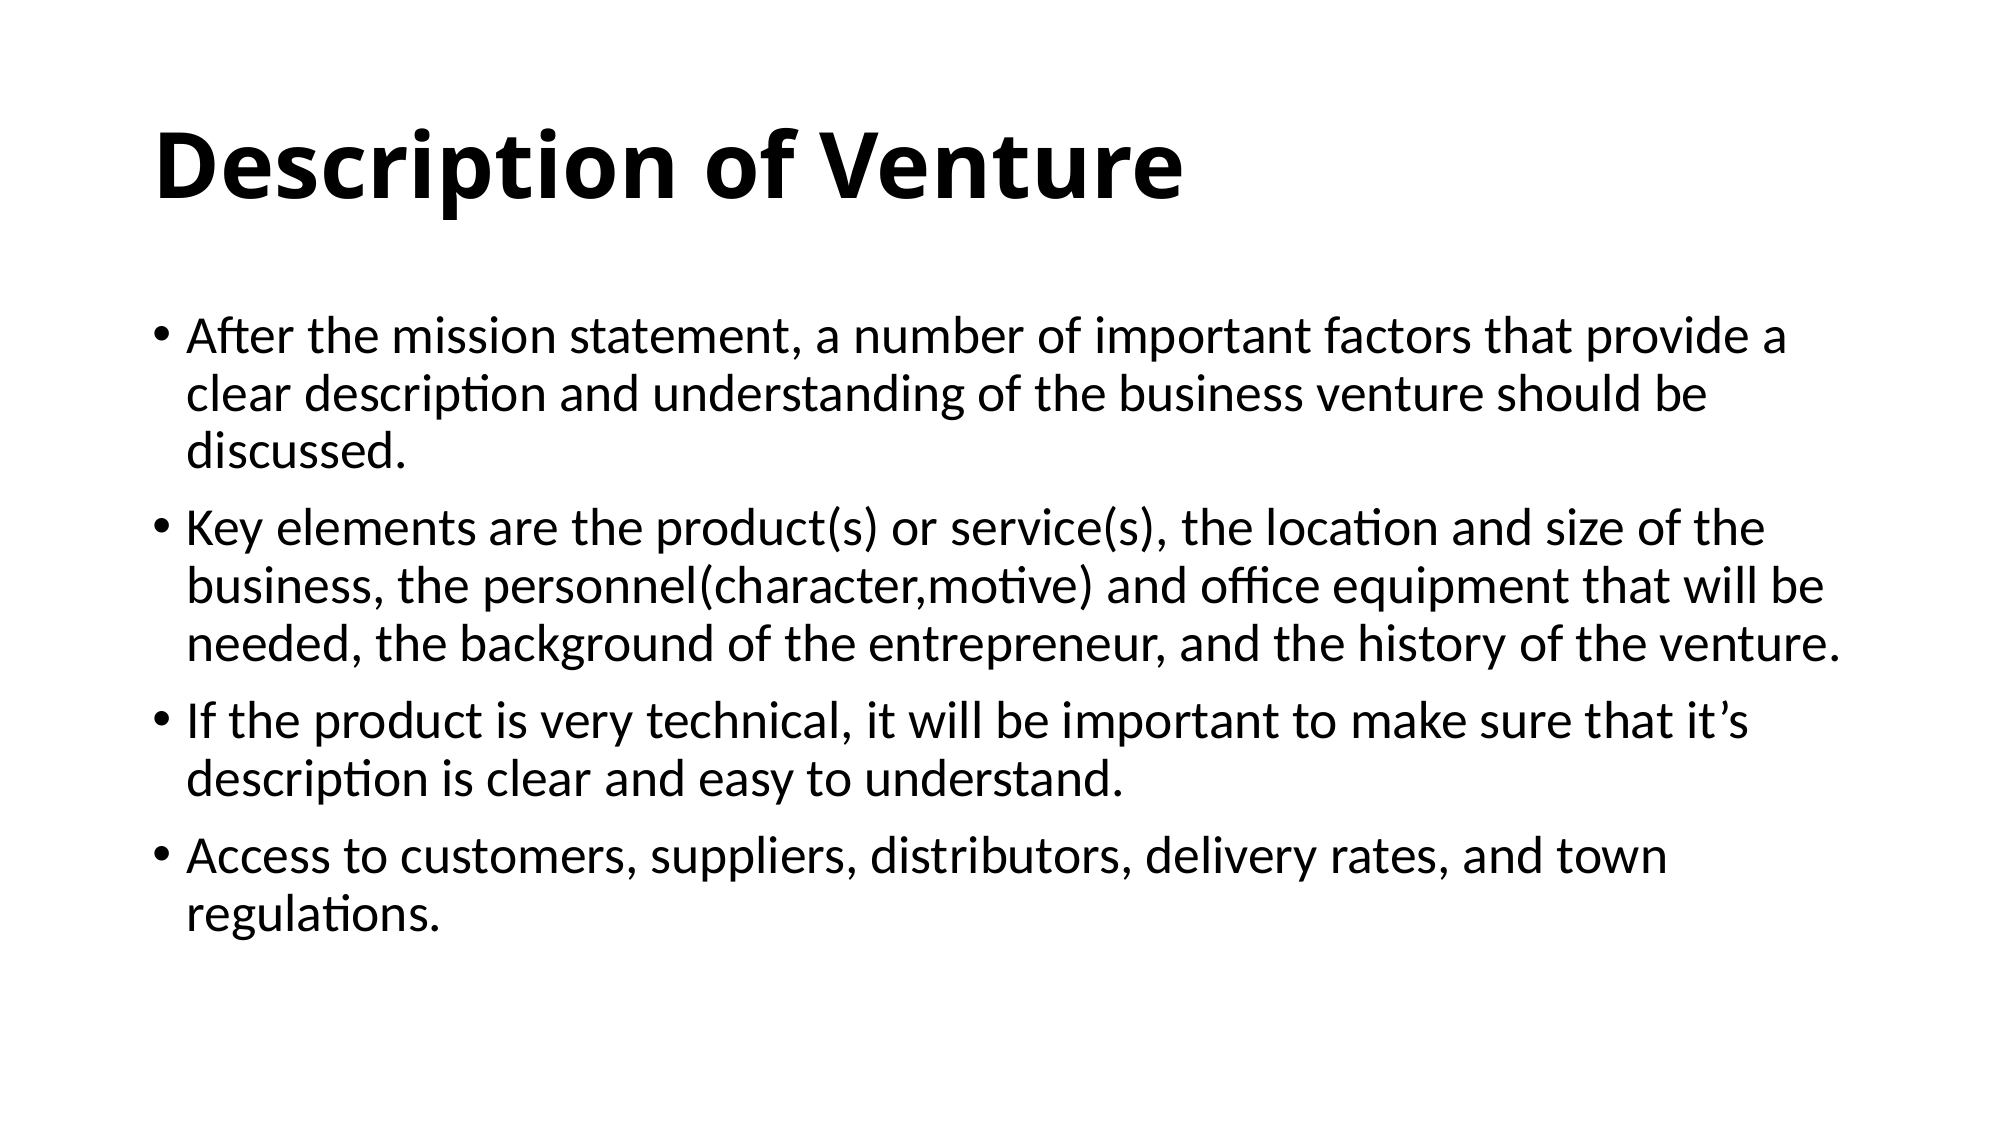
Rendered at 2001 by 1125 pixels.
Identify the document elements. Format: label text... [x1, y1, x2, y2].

list After the mission statement, a number of important factors that provide a clear description and understanding of the business venture should be discussed. Key elements are the product(s) or service(s), the location and size of the business, the personnel(character,motive) and office equipment that will be needed, the background of the entrepreneur, and the history of the venture. If the product is very technical, it will be important to make sure that it’s description is clear and easy to understand. Access to customers, suppliers, distributors, delivery rates, and town regulations. [137, 299, 1863, 1014]
title Description of Venture [137, 59, 1863, 278]
